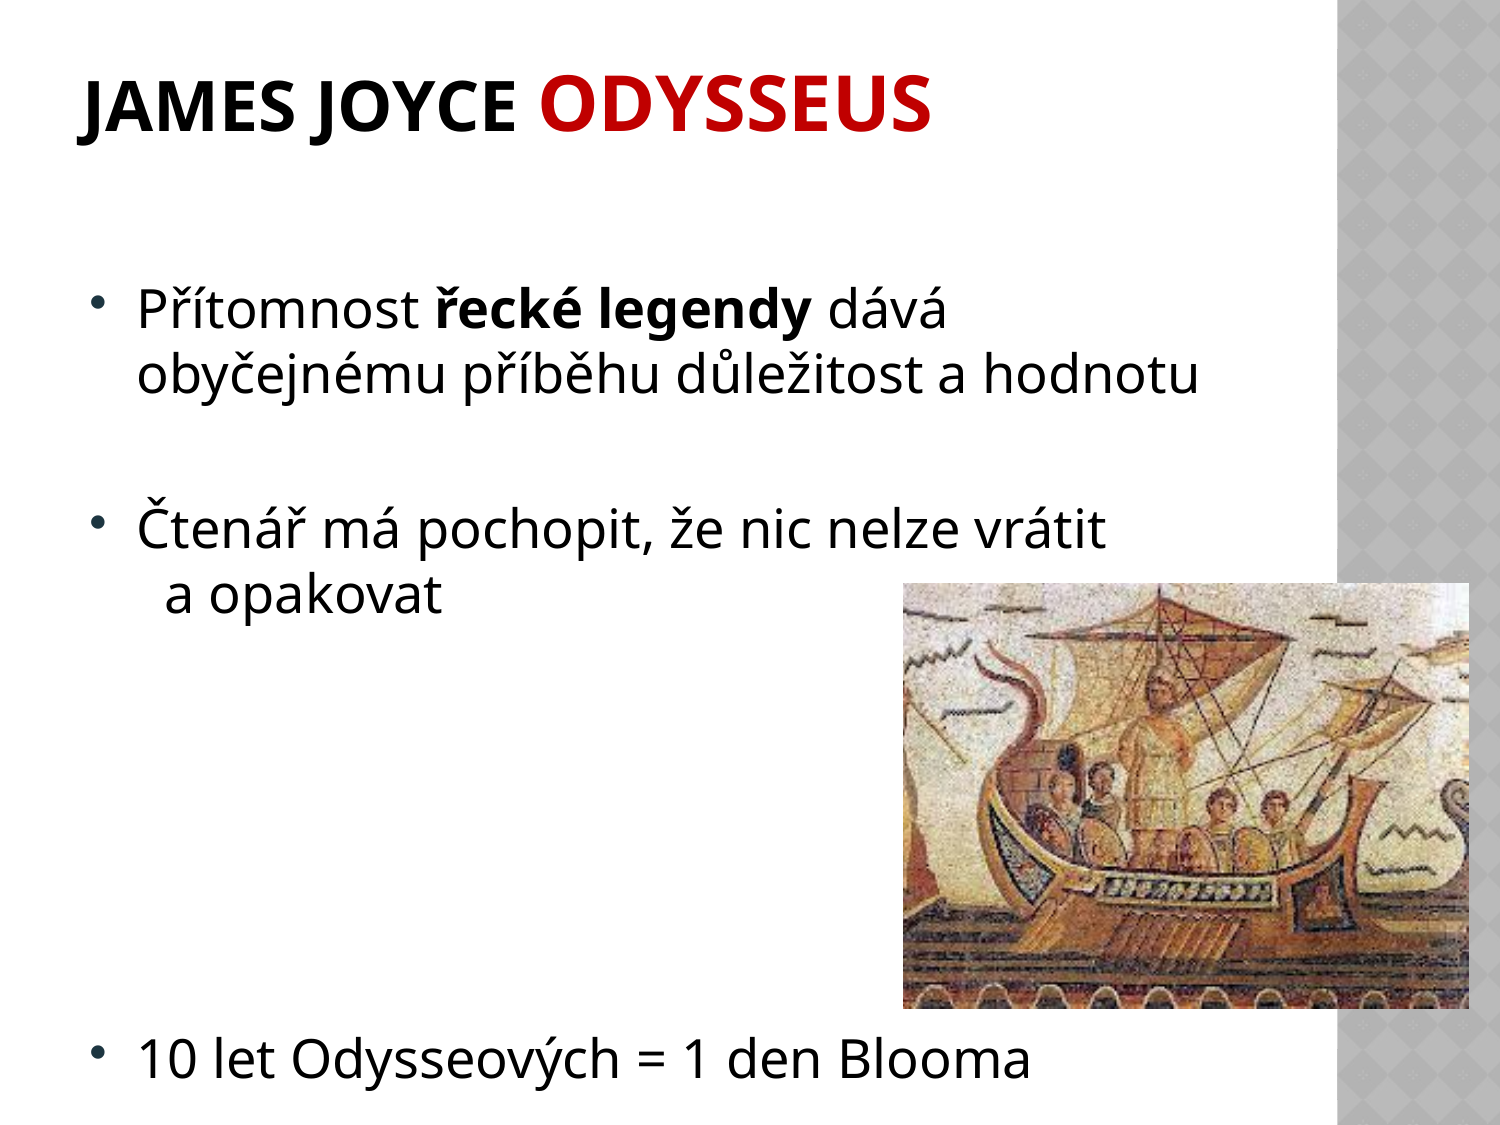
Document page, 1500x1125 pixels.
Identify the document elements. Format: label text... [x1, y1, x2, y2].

picture [903, 583, 1469, 1010]
title James Joyce Odysseus [75, 52, 1263, 240]
list Přítomnost řecké legendy dává obyčejnému příběhu důležitost a hodnotu Čtenář má pochopit, že nic nelze vrátit a opakovat 10 let Odysseových = 1 den Blooma [76, 267, 1265, 1125]
